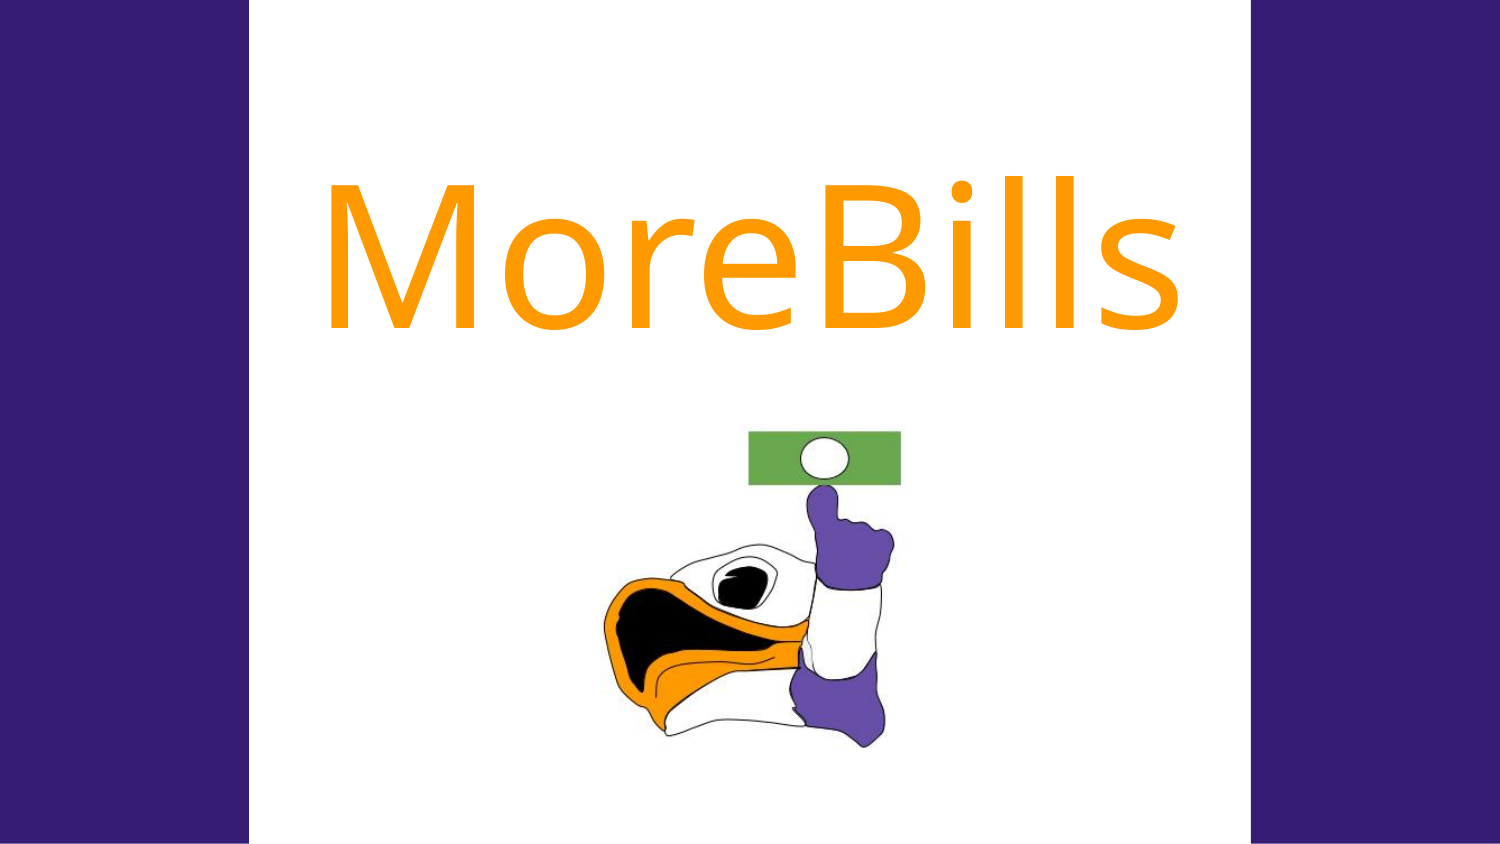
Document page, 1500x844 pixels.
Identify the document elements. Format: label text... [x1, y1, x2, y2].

picture [439, 335, 1066, 844]
title MoreBills [249, 47, 1250, 384]
text_box [0, 0, 249, 844]
text_box [1250, 0, 1500, 844]
